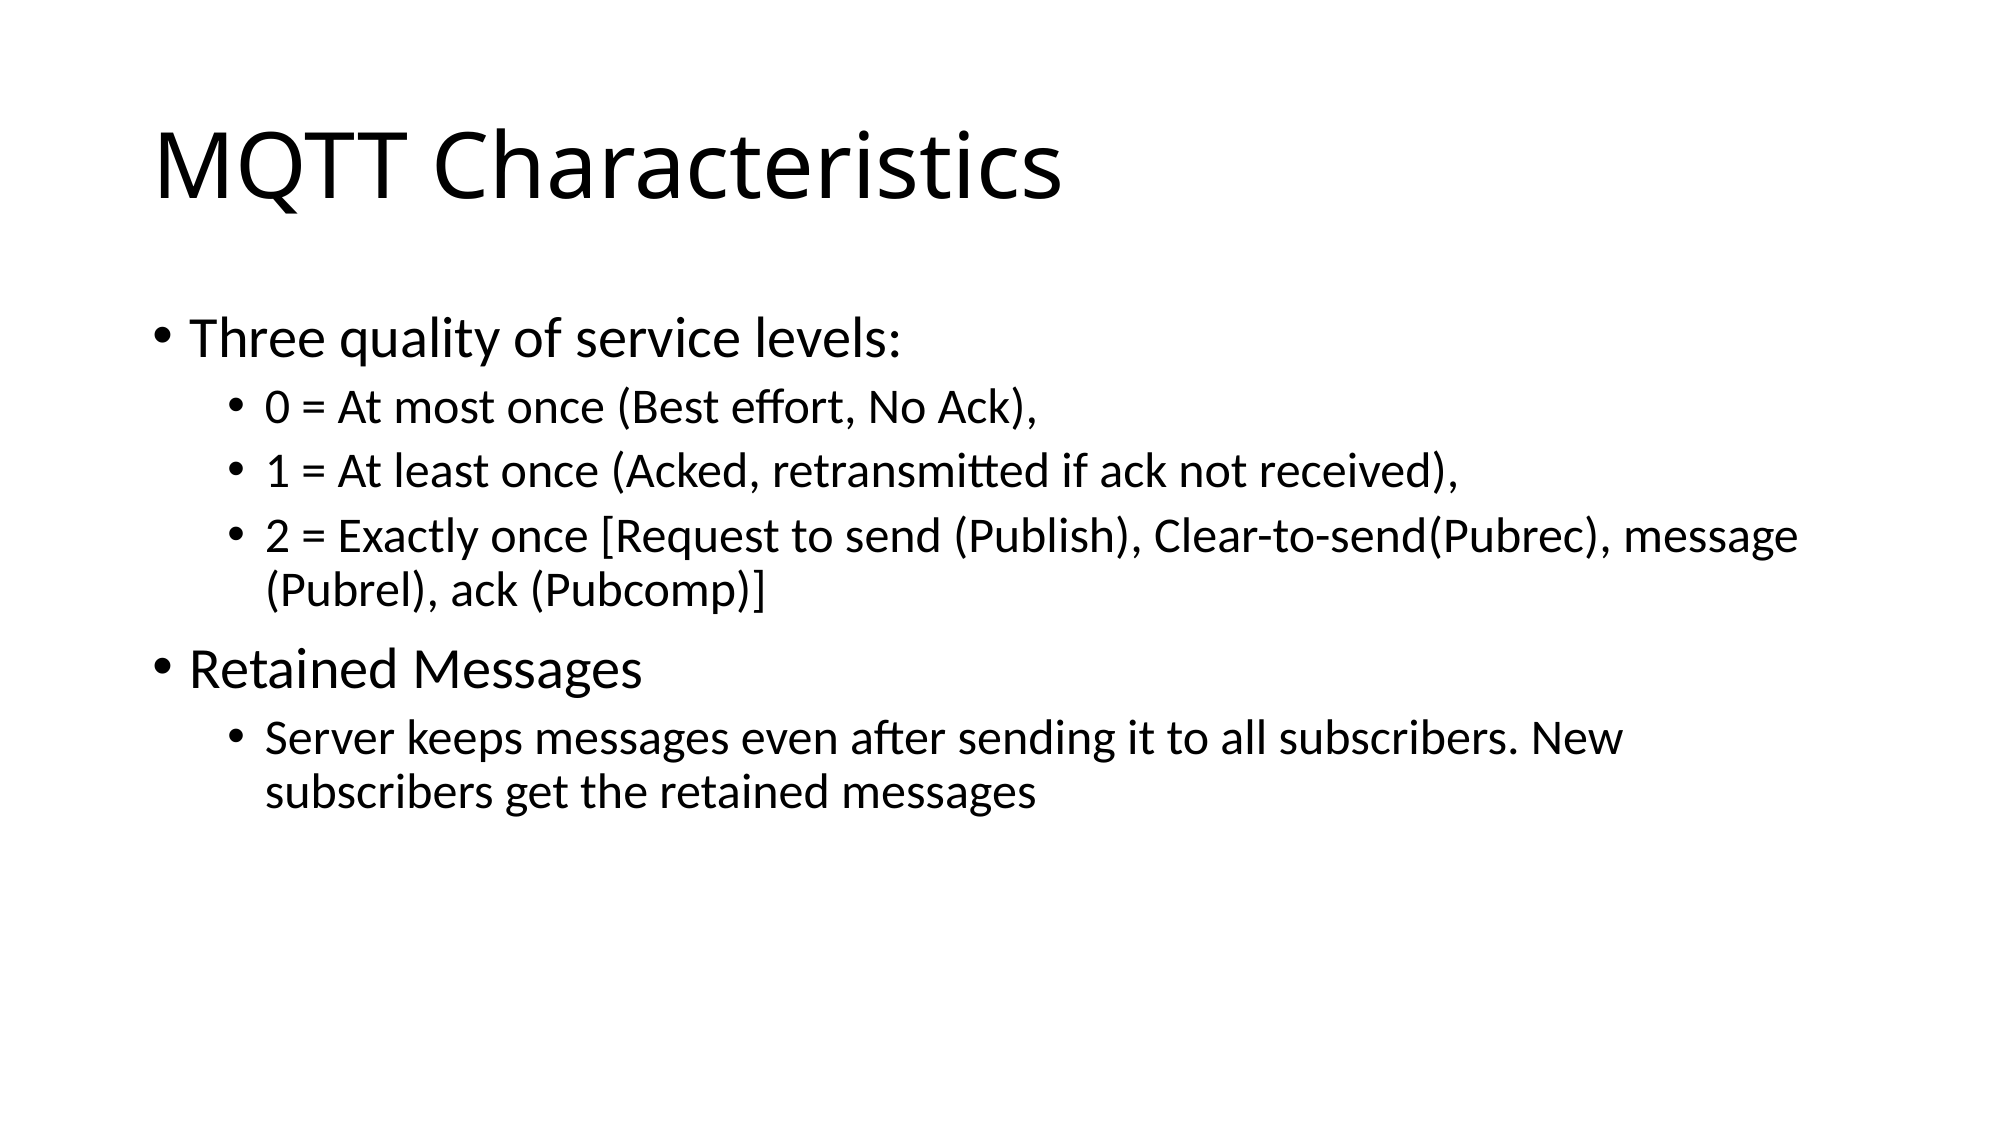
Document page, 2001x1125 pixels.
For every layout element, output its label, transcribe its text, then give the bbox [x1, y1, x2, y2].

list Three quality of service levels: 0 = At most once (Best effort, No Ack), 1 = At least once (Acked, retransmitted if ack not received), 2 = Exactly once [Request to send (Publish), Clear-to-send(Pubrec), message (Pubrel), ack (Pubcomp)] Retained Messages Server keeps messages even after sending it to all subscribers. New subscribers get the retained messages [137, 299, 1863, 1014]
title MQTT Characteristics [137, 59, 1863, 278]
